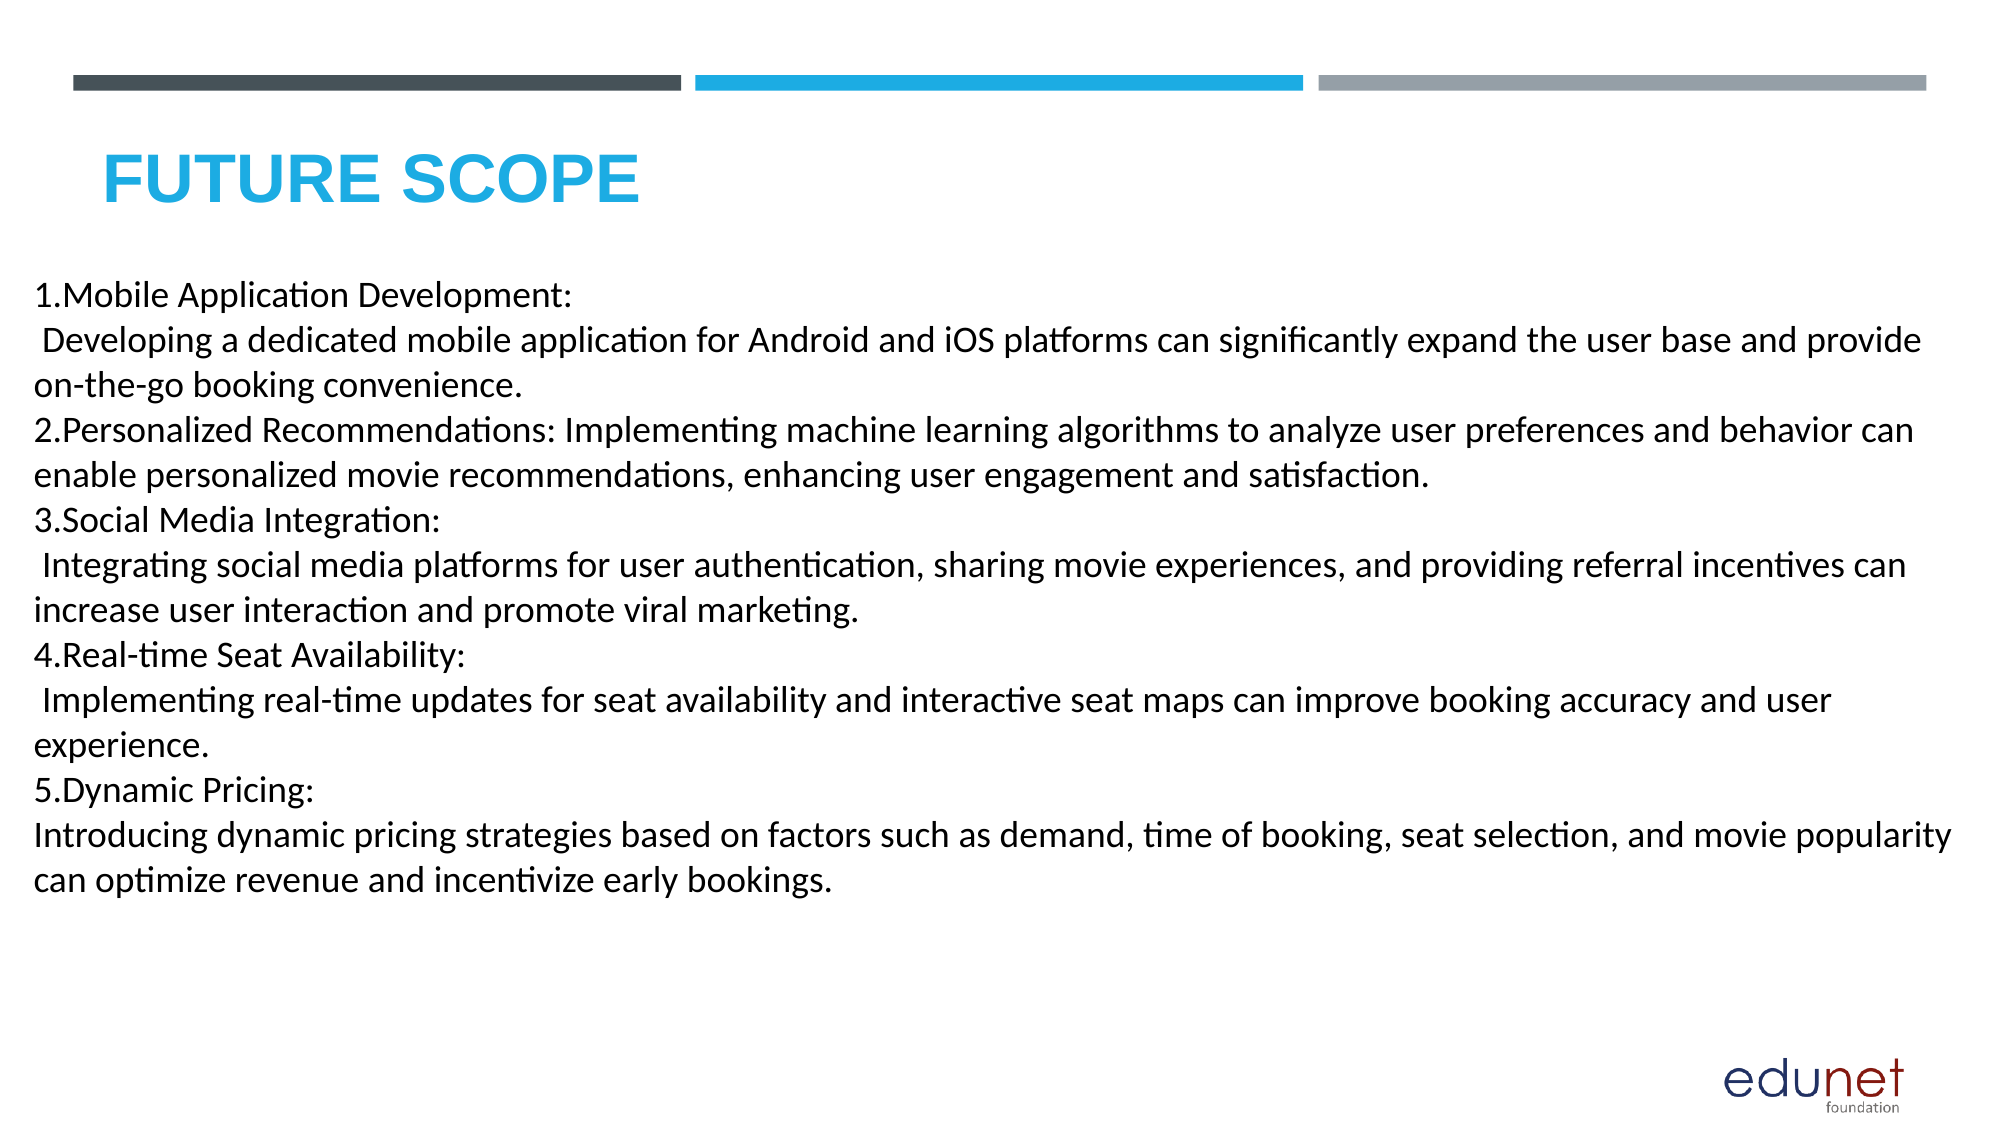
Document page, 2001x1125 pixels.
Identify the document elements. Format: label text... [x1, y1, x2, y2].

picture [1724, 1057, 1904, 1113]
text_box 1.Mobile Application Development: Developing a dedicated mobile application for Android and iOS platforms can significantly expand the user base and provide on-the-go booking convenience. 2.Personalized Recommendations: Implementing machine learning algorithms to analyze user preferences and behavior can enable personalized movie recommendations, enhancing user engagement and satisfaction. 3.Social Media Integration: Integrating social media platforms for user authentication, sharing movie experiences, and providing referral incentives can increase user interaction and promote viral marketing. 4.Real-time Seat Availability: Implementing real-time updates for seat availability and interactive seat maps can improve booking accuracy and user experience. 5.Dynamic Pricing: Introducing dynamic pricing strategies based on factors such as demand, time of booking, seat selection, and movie popularity can optimize revenue and incentivize early bookings. [18, 262, 1982, 908]
title FUTURE SCOPE [100, 131, 643, 262]
